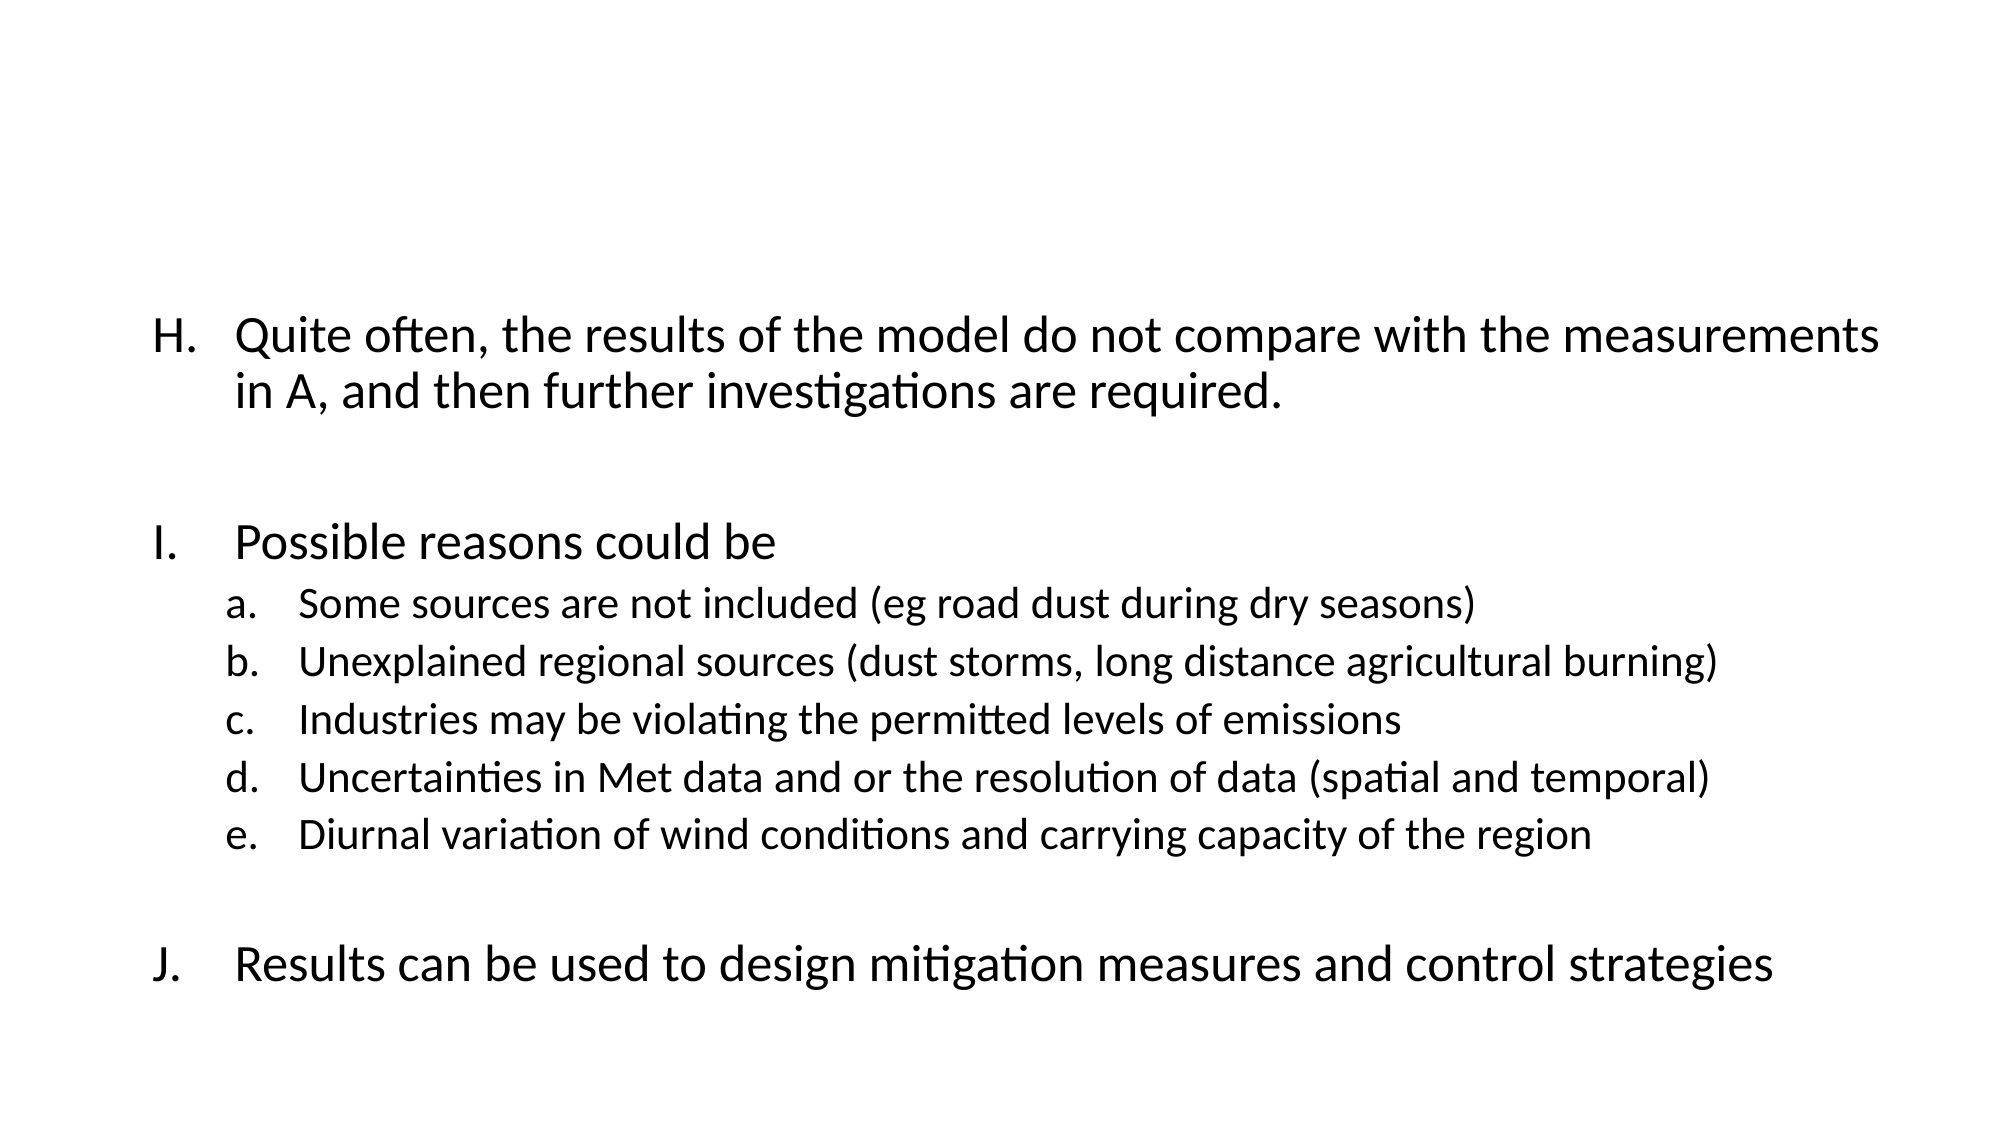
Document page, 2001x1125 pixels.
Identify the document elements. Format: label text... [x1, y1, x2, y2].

list Quite often, the results of the model do not compare with the measurements in A, and then further investigations are required. Possible reasons could be Some sources are not included (eg road dust during dry seasons) Unexplained regional sources (dust storms, long distance agricultural burning) Industries may be violating the permitted levels of emissions Uncertainties in Met data and or the resolution of data (spatial and temporal) Diurnal variation of wind conditions and carrying capacity of the region Results can be used to design mitigation measures and control strategies [137, 299, 1899, 1014]
